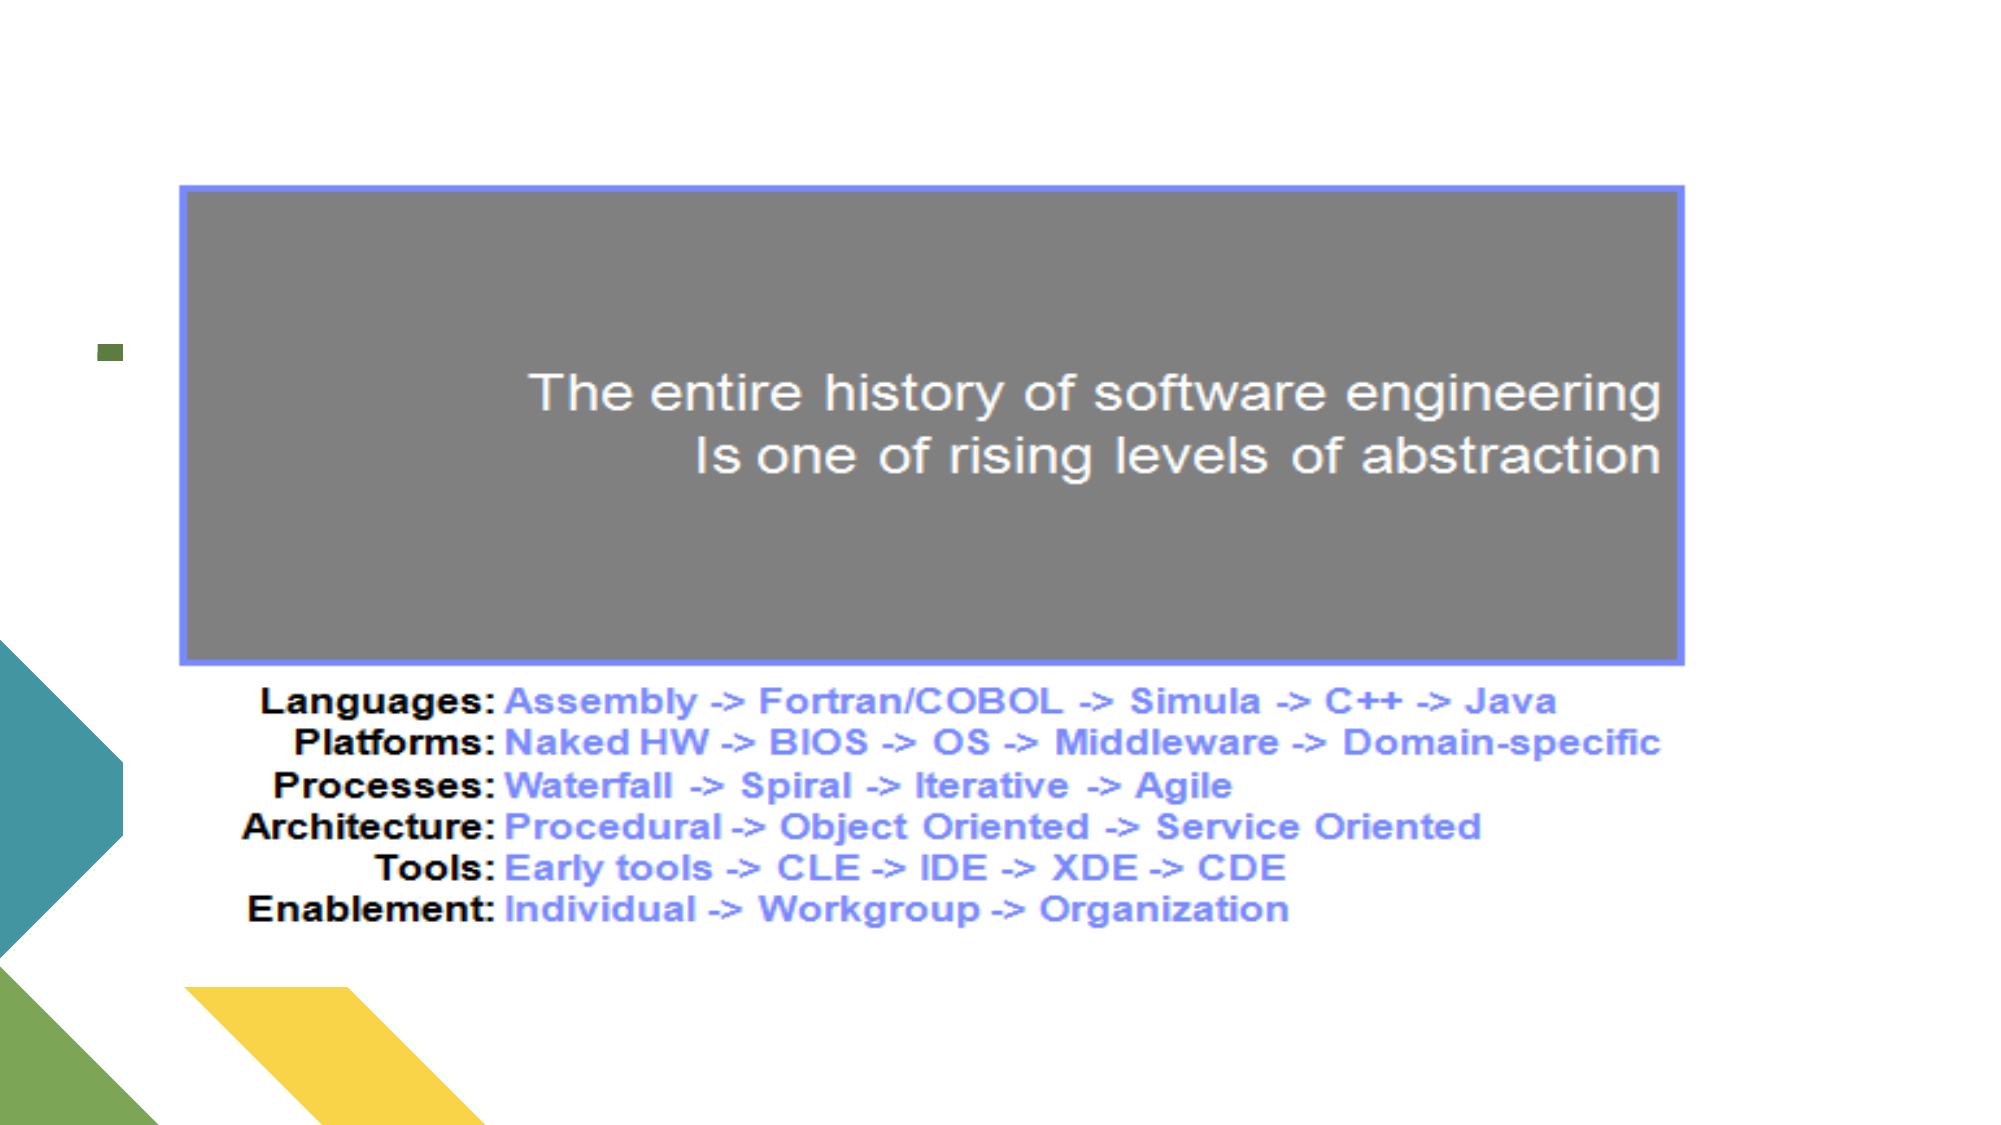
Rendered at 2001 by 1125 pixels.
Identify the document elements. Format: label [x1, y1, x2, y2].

list [123, 136, 1735, 987]
